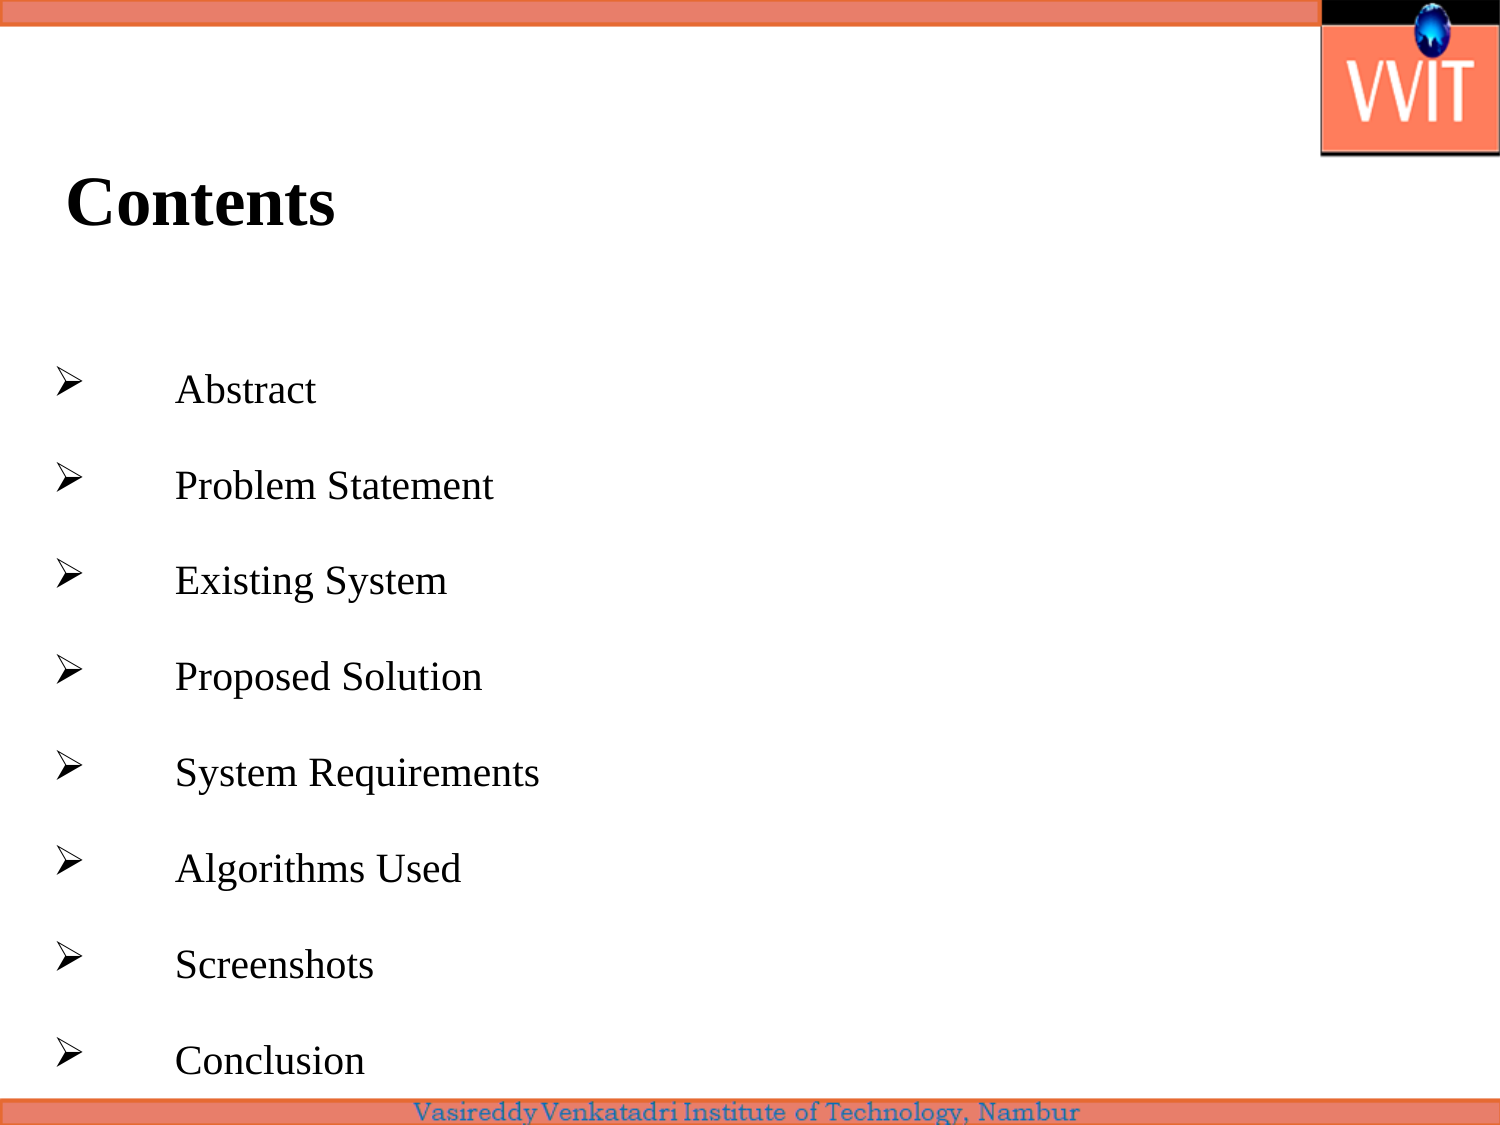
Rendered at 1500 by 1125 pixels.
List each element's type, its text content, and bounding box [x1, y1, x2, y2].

list Abstract Problem Statement Existing System Proposed Solution System Requirements Algorithms Used Screenshots Conclusion [53, 336, 1403, 1125]
title Contents [64, 101, 1415, 290]
picture [0, 0, 1500, 1125]
